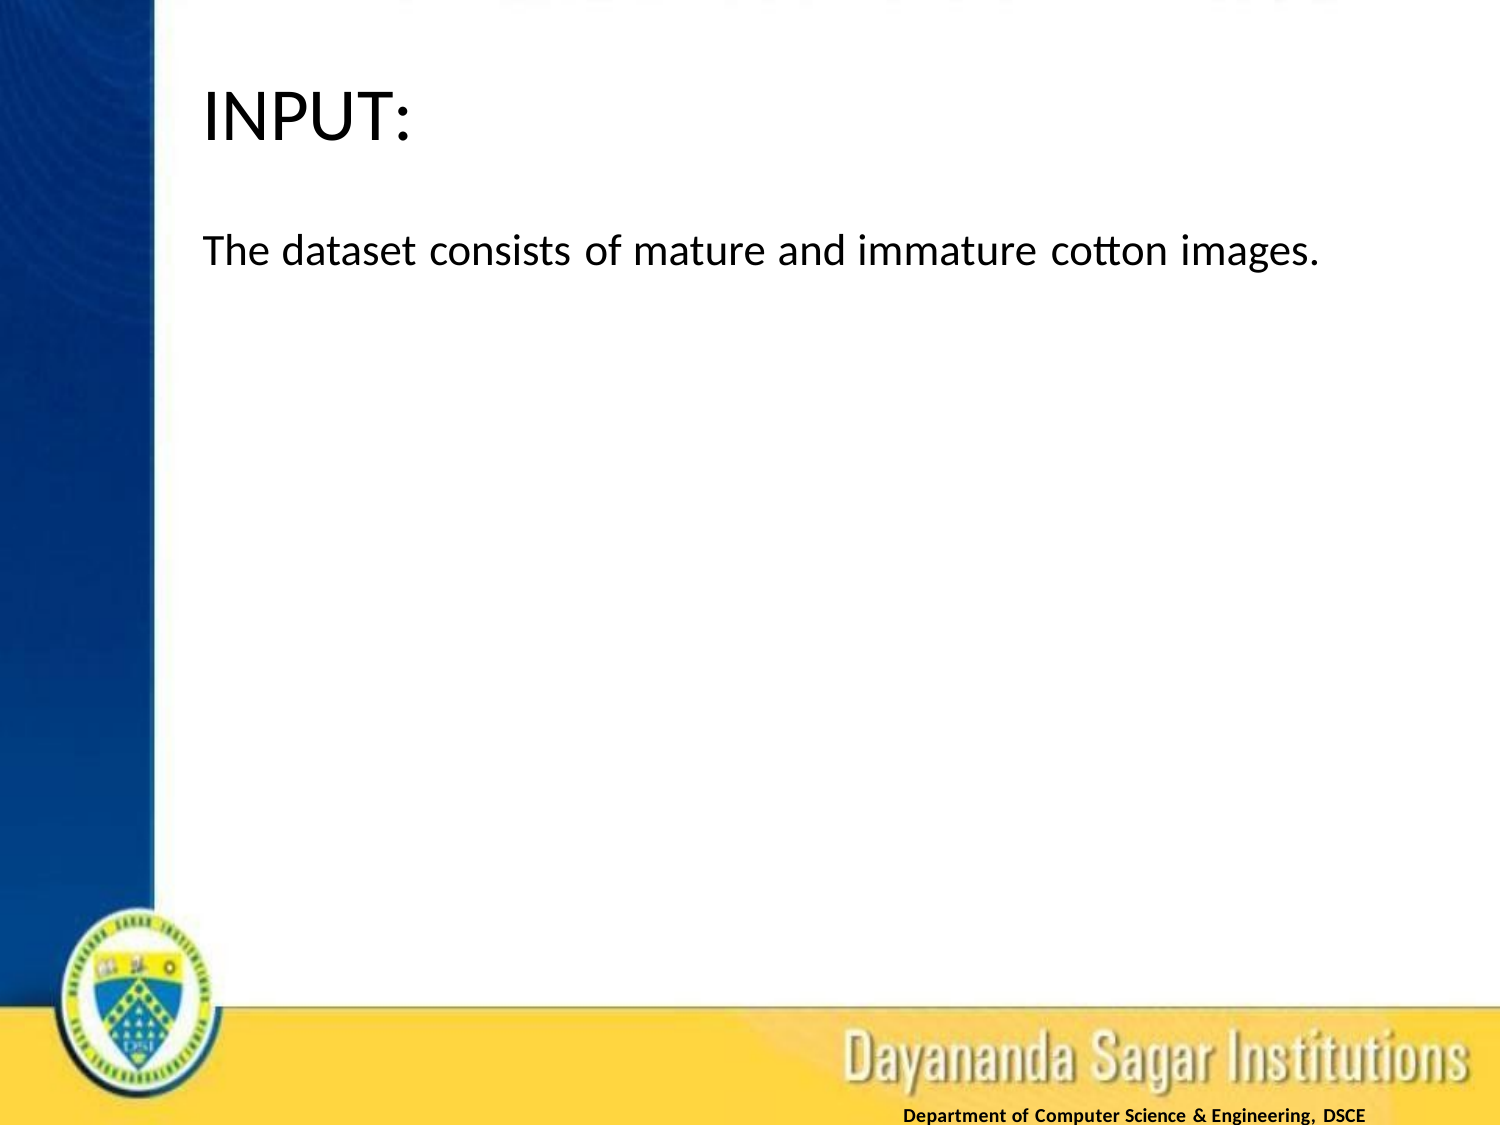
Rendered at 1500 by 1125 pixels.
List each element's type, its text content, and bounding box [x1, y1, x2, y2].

picture [0, 0, 1500, 1125]
text_box The dataset consists of mature and immature cotton images. [200, 218, 1336, 275]
title INPUT: [200, 63, 416, 218]
footer Department of Computer Science & Engineering, DSCE [901, 1105, 1372, 1125]
